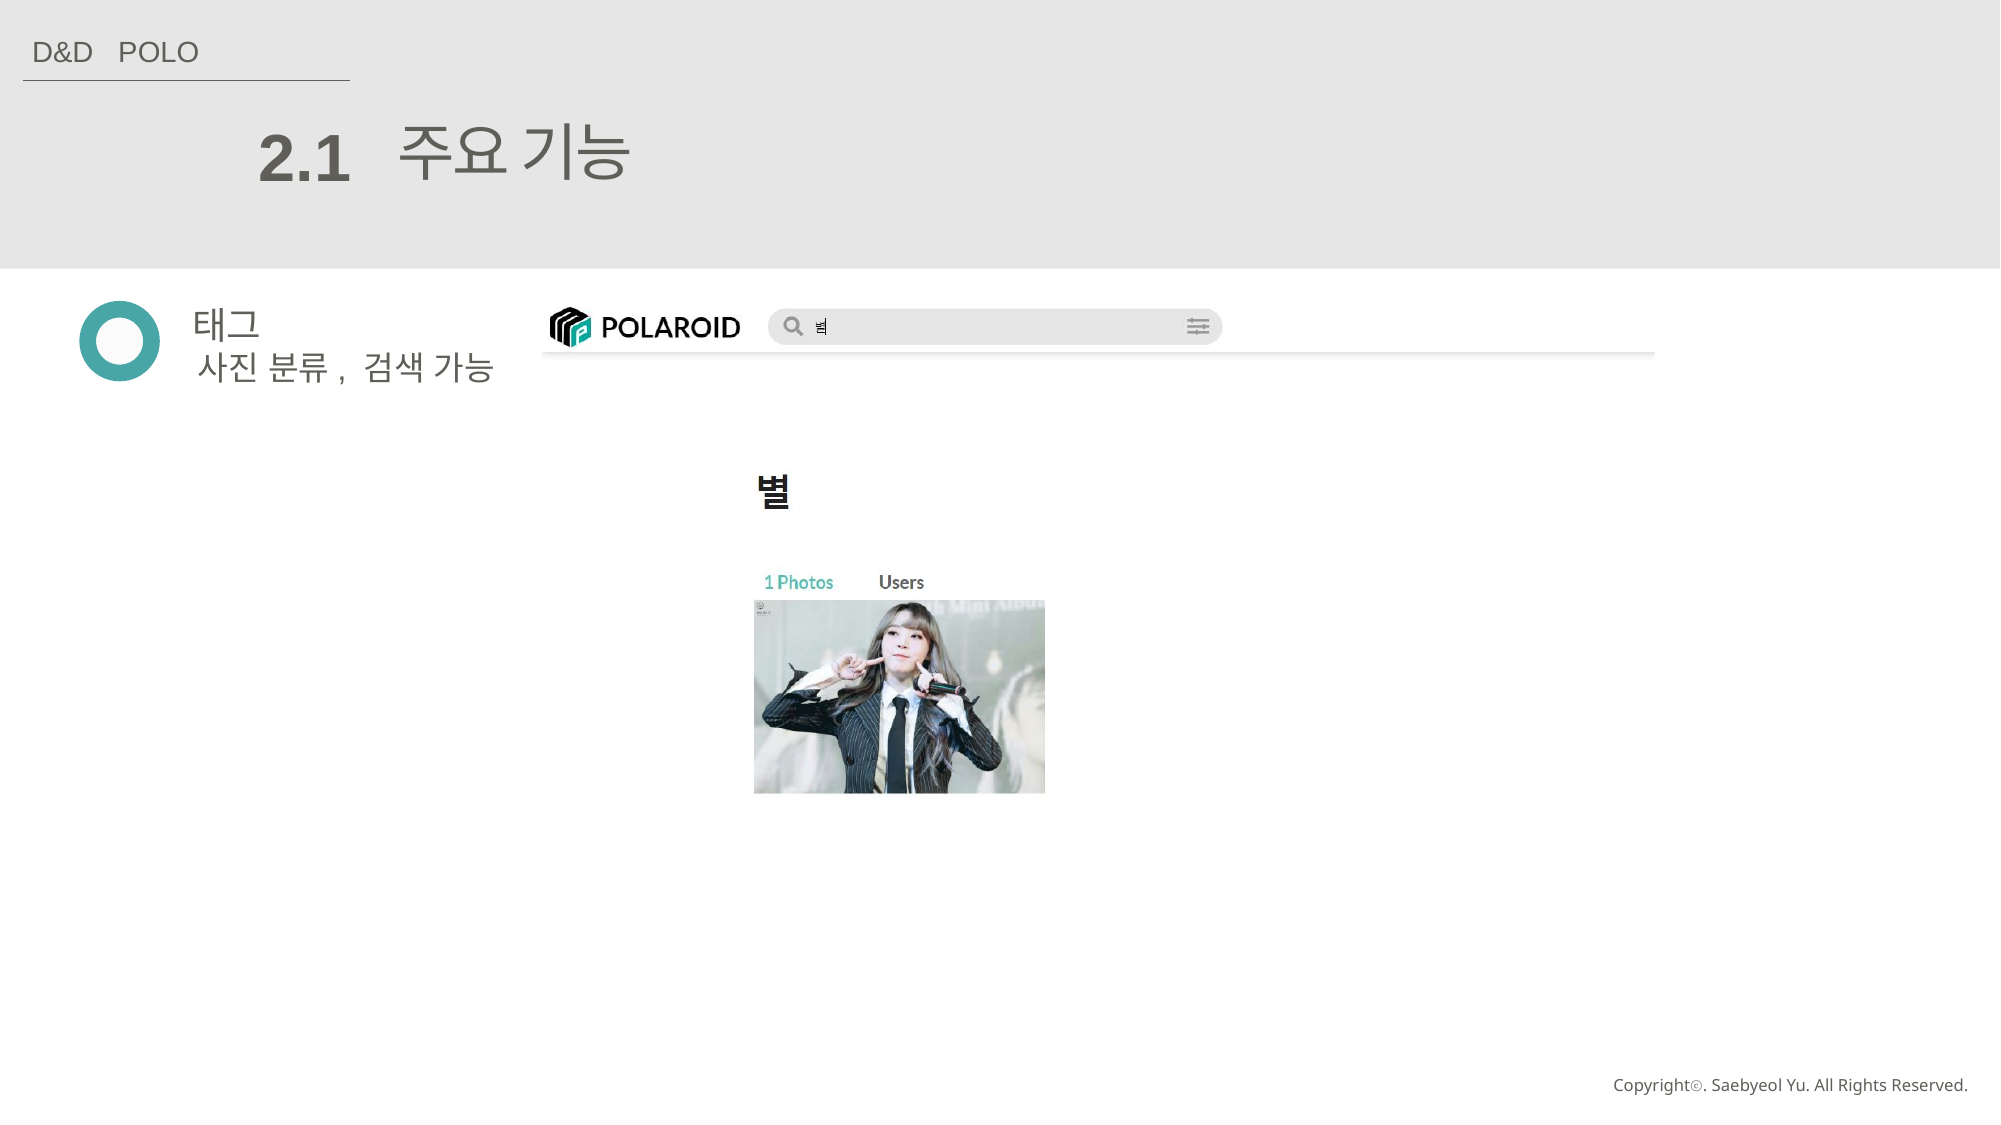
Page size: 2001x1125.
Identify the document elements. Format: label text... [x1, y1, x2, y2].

text_box 주요 기능 [382, 105, 648, 196]
text_box 2.1 [243, 106, 366, 202]
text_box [87, 294, 516, 396]
text_box D&D POLO [17, 25, 215, 76]
picture [541, 302, 1655, 1040]
text_box [0, 0, 2000, 270]
